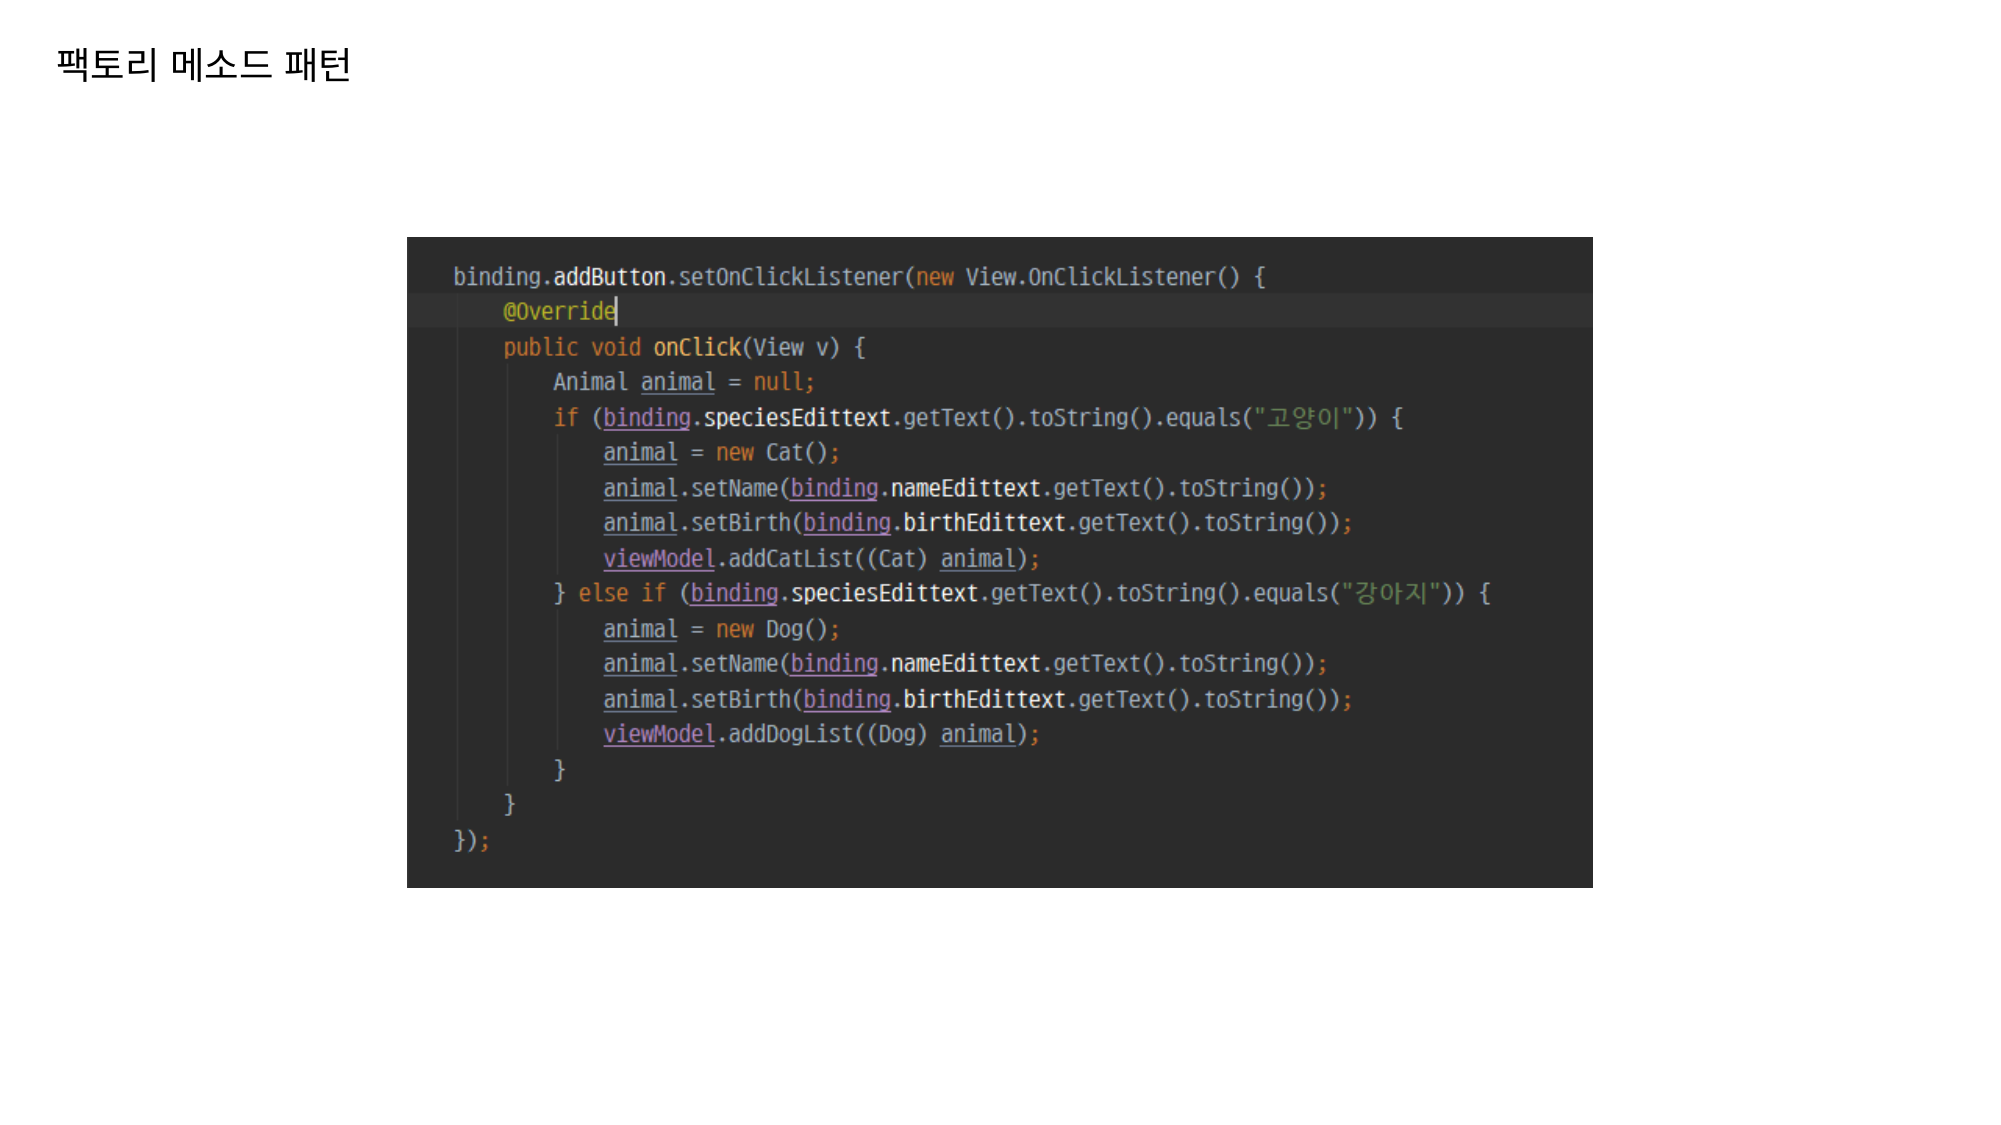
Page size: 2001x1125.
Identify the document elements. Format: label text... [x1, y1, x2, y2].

text_box 팩토리 메소드 패턴 [41, 34, 928, 95]
picture [406, 237, 1593, 888]
